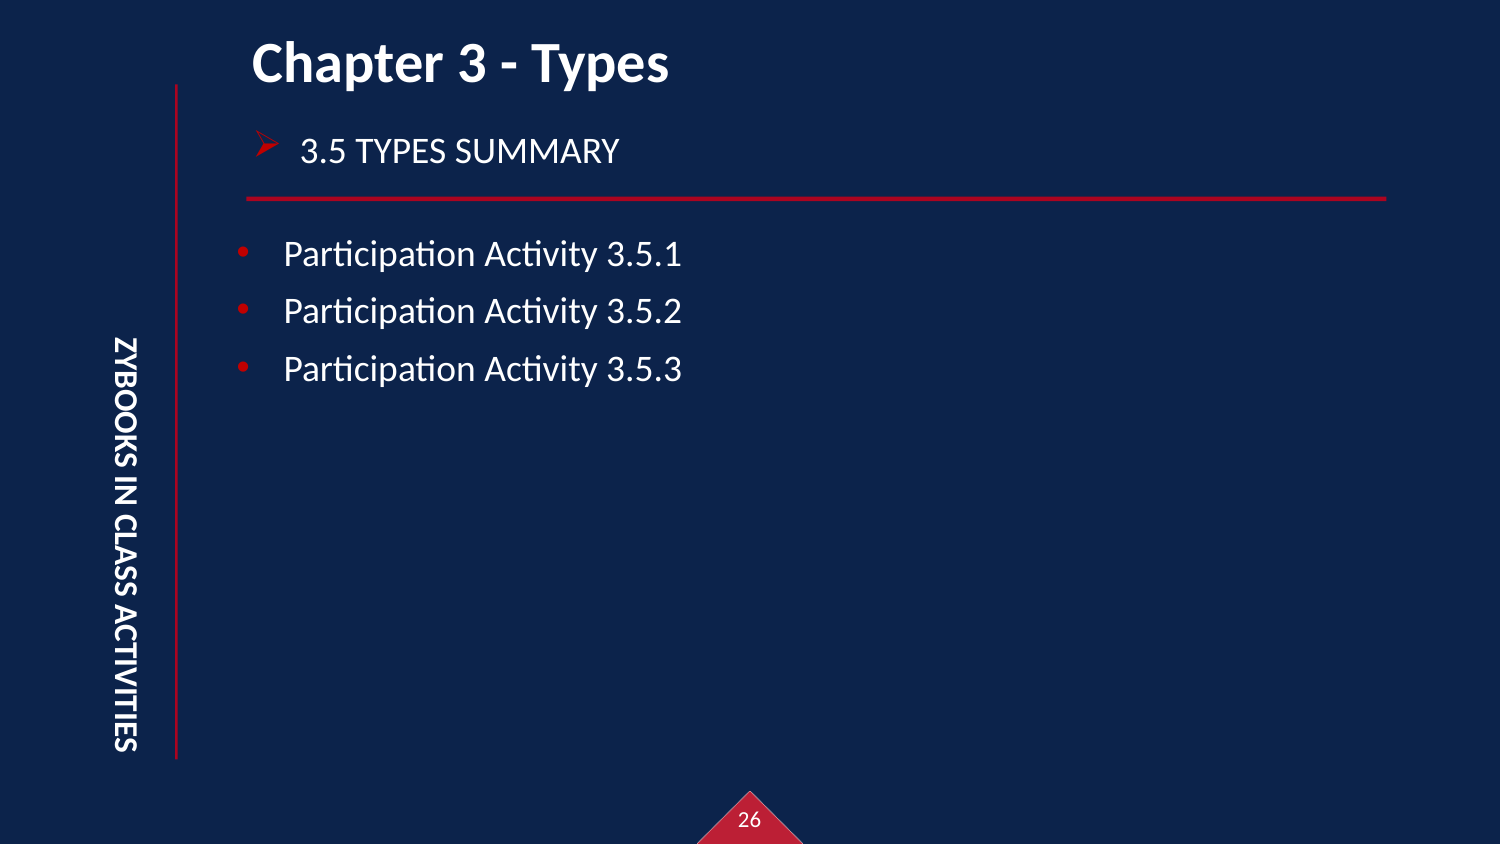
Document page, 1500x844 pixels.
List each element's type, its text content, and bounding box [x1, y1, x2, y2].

list Zybooks in class activities [103, 229, 155, 760]
list 3.5 types summary [246, 119, 1387, 183]
title Chapter 3 - Types [246, 17, 1387, 114]
picture [697, 791, 803, 844]
list Participation Activity 3.5.1 Participation Activity 3.5.2 Participation Activity 3.5.3 [230, 222, 1452, 724]
